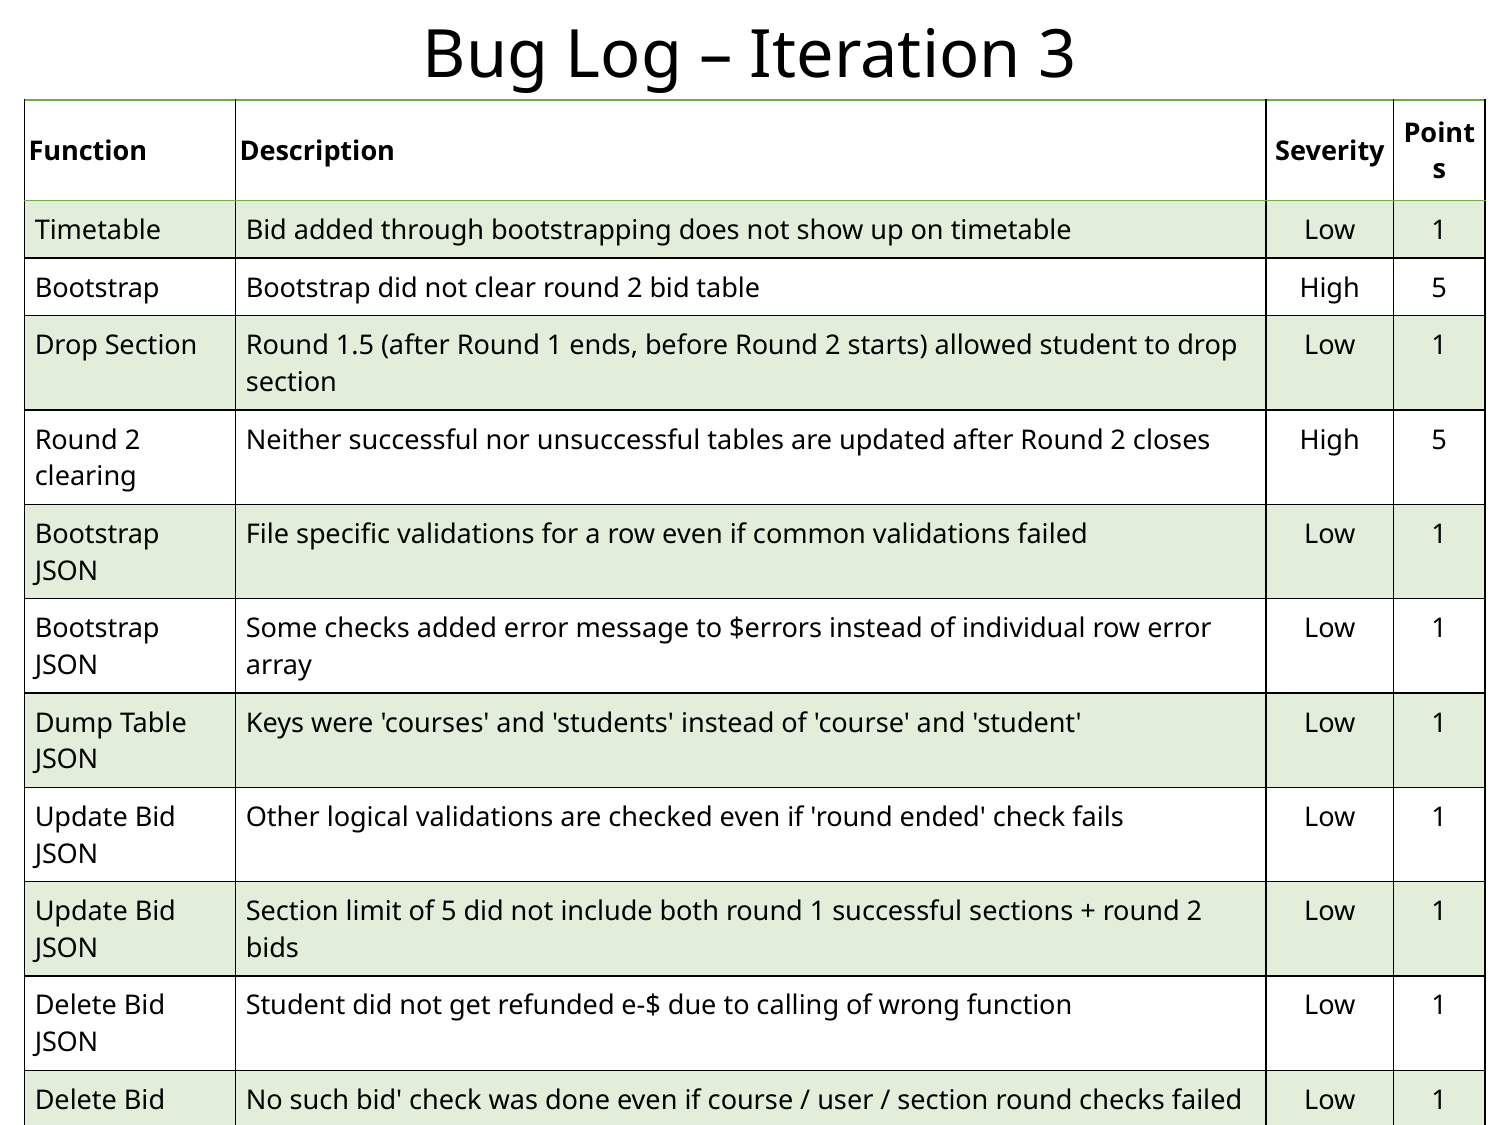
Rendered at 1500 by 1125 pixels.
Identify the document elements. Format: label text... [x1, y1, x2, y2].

table_cell Low [1267, 599, 1393, 692]
table_cell 5 [1394, 411, 1484, 504]
table_cell Timetable [25, 201, 235, 257]
table_cell File specific validations for a row even if common validations failed [236, 505, 1265, 598]
table_cell Update Bid JSON [25, 788, 235, 881]
table_cell Delete Bid JSON [25, 977, 235, 1070]
table_cell 1 [1394, 882, 1484, 975]
table_cell 5 [1394, 259, 1484, 315]
table_cell Delete Bid JSON [25, 1071, 235, 1125]
table_cell Neither successful nor unsuccessful tables are updated after Round 2 closes [236, 411, 1265, 504]
table_cell Bootstrap JSON [25, 599, 235, 692]
table_cell 1 [1394, 316, 1484, 409]
table_cell Bid added through bootstrapping does not show up on timetable [236, 201, 1265, 257]
table_cell Drop Section [25, 316, 235, 409]
table_cell High [1267, 259, 1393, 315]
table_cell Round 2 clearing [25, 411, 235, 504]
table_cell 1 [1394, 505, 1484, 598]
table_cell Low [1267, 505, 1393, 598]
table_header Points [1394, 101, 1484, 200]
table_cell High [1267, 411, 1393, 504]
table_cell Keys were 'courses' and 'students' instead of 'course' and 'student' [236, 694, 1265, 787]
table_cell Low [1267, 882, 1393, 975]
table_cell 1 [1394, 201, 1484, 257]
table_cell 1 [1394, 977, 1484, 1070]
table_cell Low [1267, 201, 1393, 257]
table_cell Update Bid JSON [25, 882, 235, 975]
table_cell Low [1267, 316, 1393, 409]
table_cell Low [1267, 977, 1393, 1070]
table_cell No such bid' check was done even if course / user / section round checks failed [236, 1071, 1265, 1125]
title Bug Log – Iteration 3 [15, 12, 1485, 100]
table_cell 1 [1394, 599, 1484, 692]
table_cell Other logical validations are checked even if 'round ended' check fails [236, 788, 1265, 881]
table_cell Some checks added error message to $errors instead of individual row error array [236, 599, 1265, 692]
table_cell 1 [1394, 694, 1484, 787]
table_cell Round 1.5 (after Round 1 ends, before Round 2 starts) allowed student to drop section [236, 316, 1265, 409]
table_cell Student did not get refunded e-$ due to calling of wrong function [236, 977, 1265, 1070]
table_cell Bootstrap JSON [25, 505, 235, 598]
table_cell Low [1267, 1071, 1393, 1125]
table_cell Bootstrap did not clear round 2 bid table [236, 259, 1265, 315]
table_header Description [236, 101, 1265, 200]
table_cell Section limit of 5 did not include both round 1 successful sections + round 2 bids [236, 882, 1265, 975]
table_cell 1 [1394, 1071, 1484, 1125]
table_cell 1 [1394, 788, 1484, 881]
table_cell Bootstrap [25, 259, 235, 315]
table_header Severity [1267, 101, 1393, 200]
table_cell Dump Table JSON [25, 694, 235, 787]
table_header Function [25, 101, 235, 200]
table_cell Low [1267, 694, 1393, 787]
table_cell Low [1267, 788, 1393, 881]
